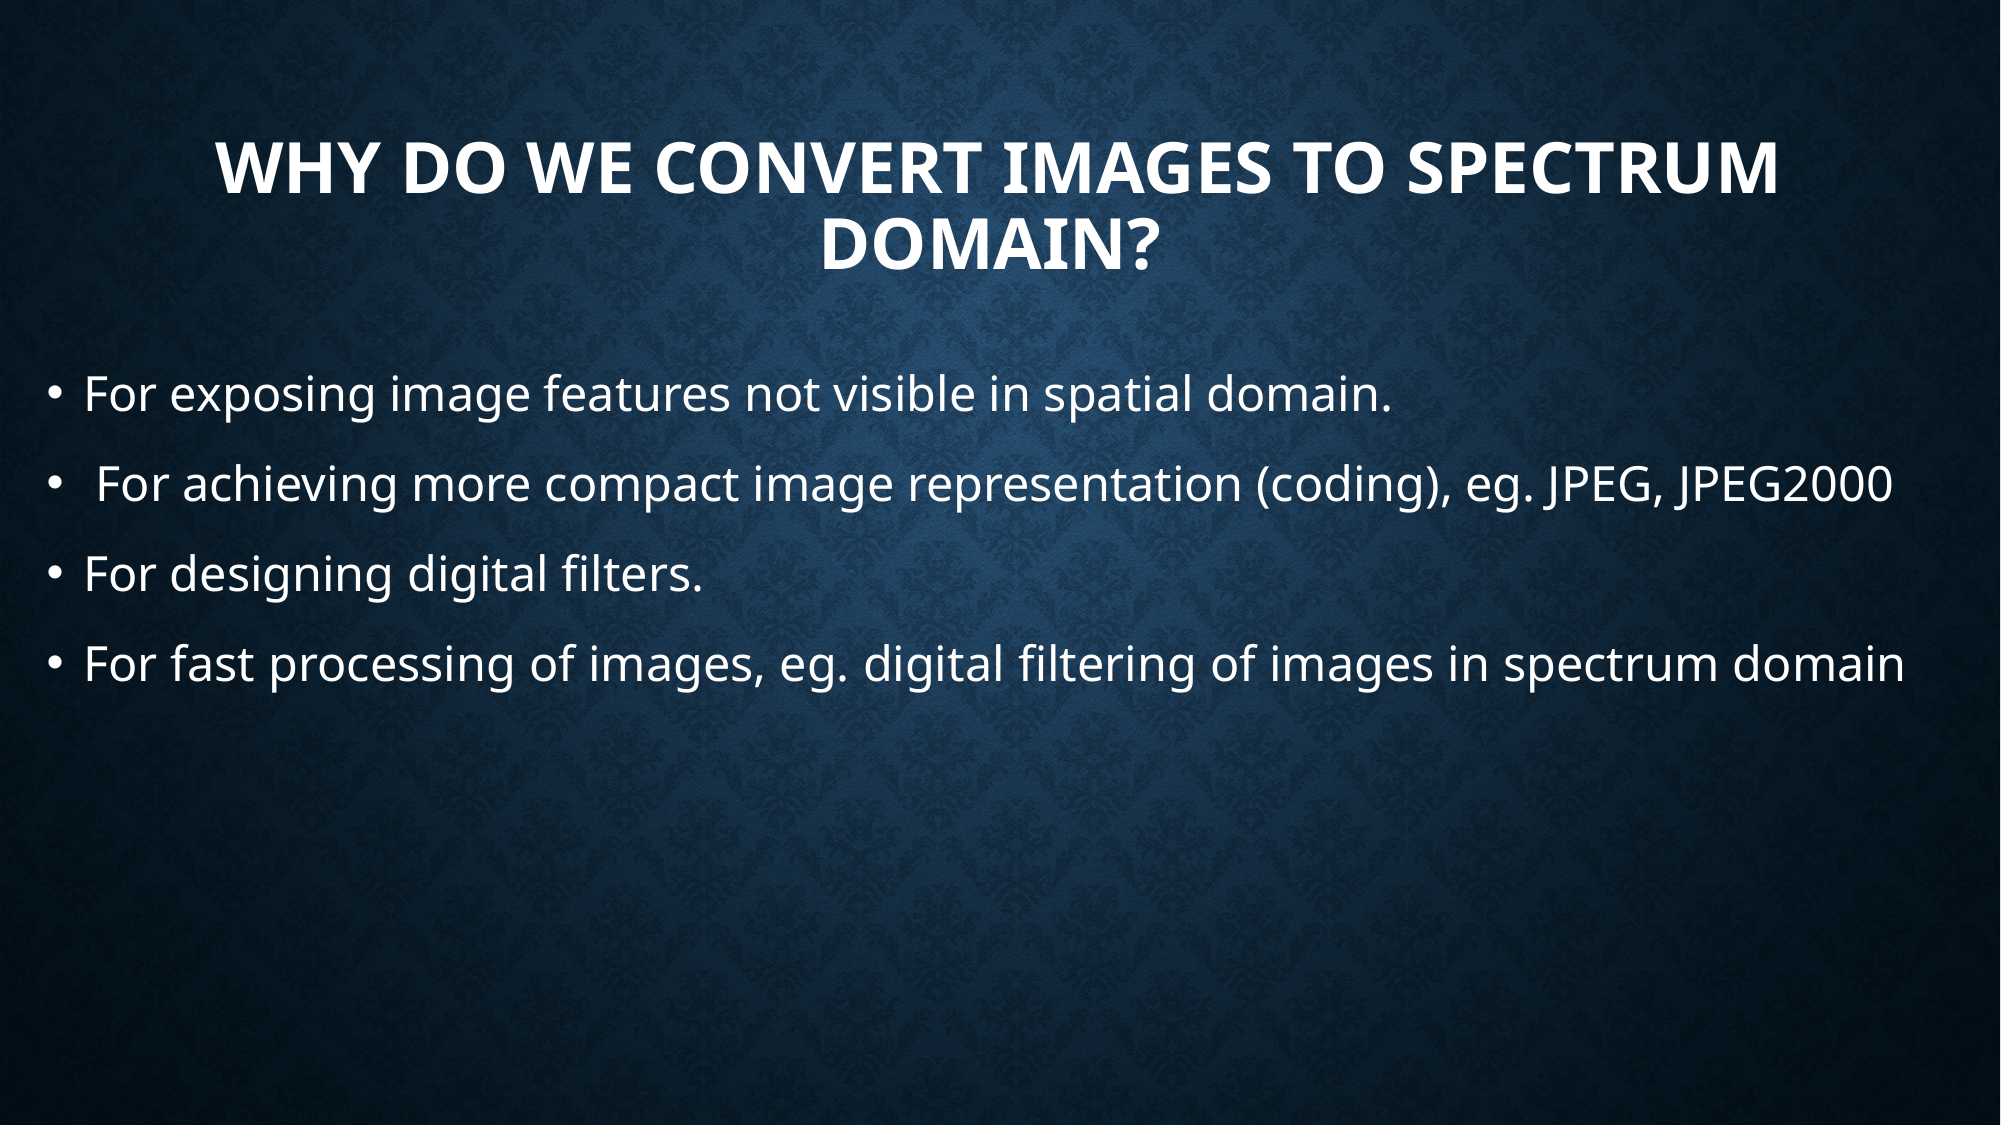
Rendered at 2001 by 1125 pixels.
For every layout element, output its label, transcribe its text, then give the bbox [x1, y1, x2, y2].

title Why do we convert images to spectrum domain? [149, 99, 1849, 318]
list For exposing image features not visible in spatial domain. For achieving more compact image representation (coding), eg. JPEG, JPEG2000 For designing digital filters. For fast processing of images, eg. digital filtering of images in spectrum domain [31, 343, 1923, 826]
